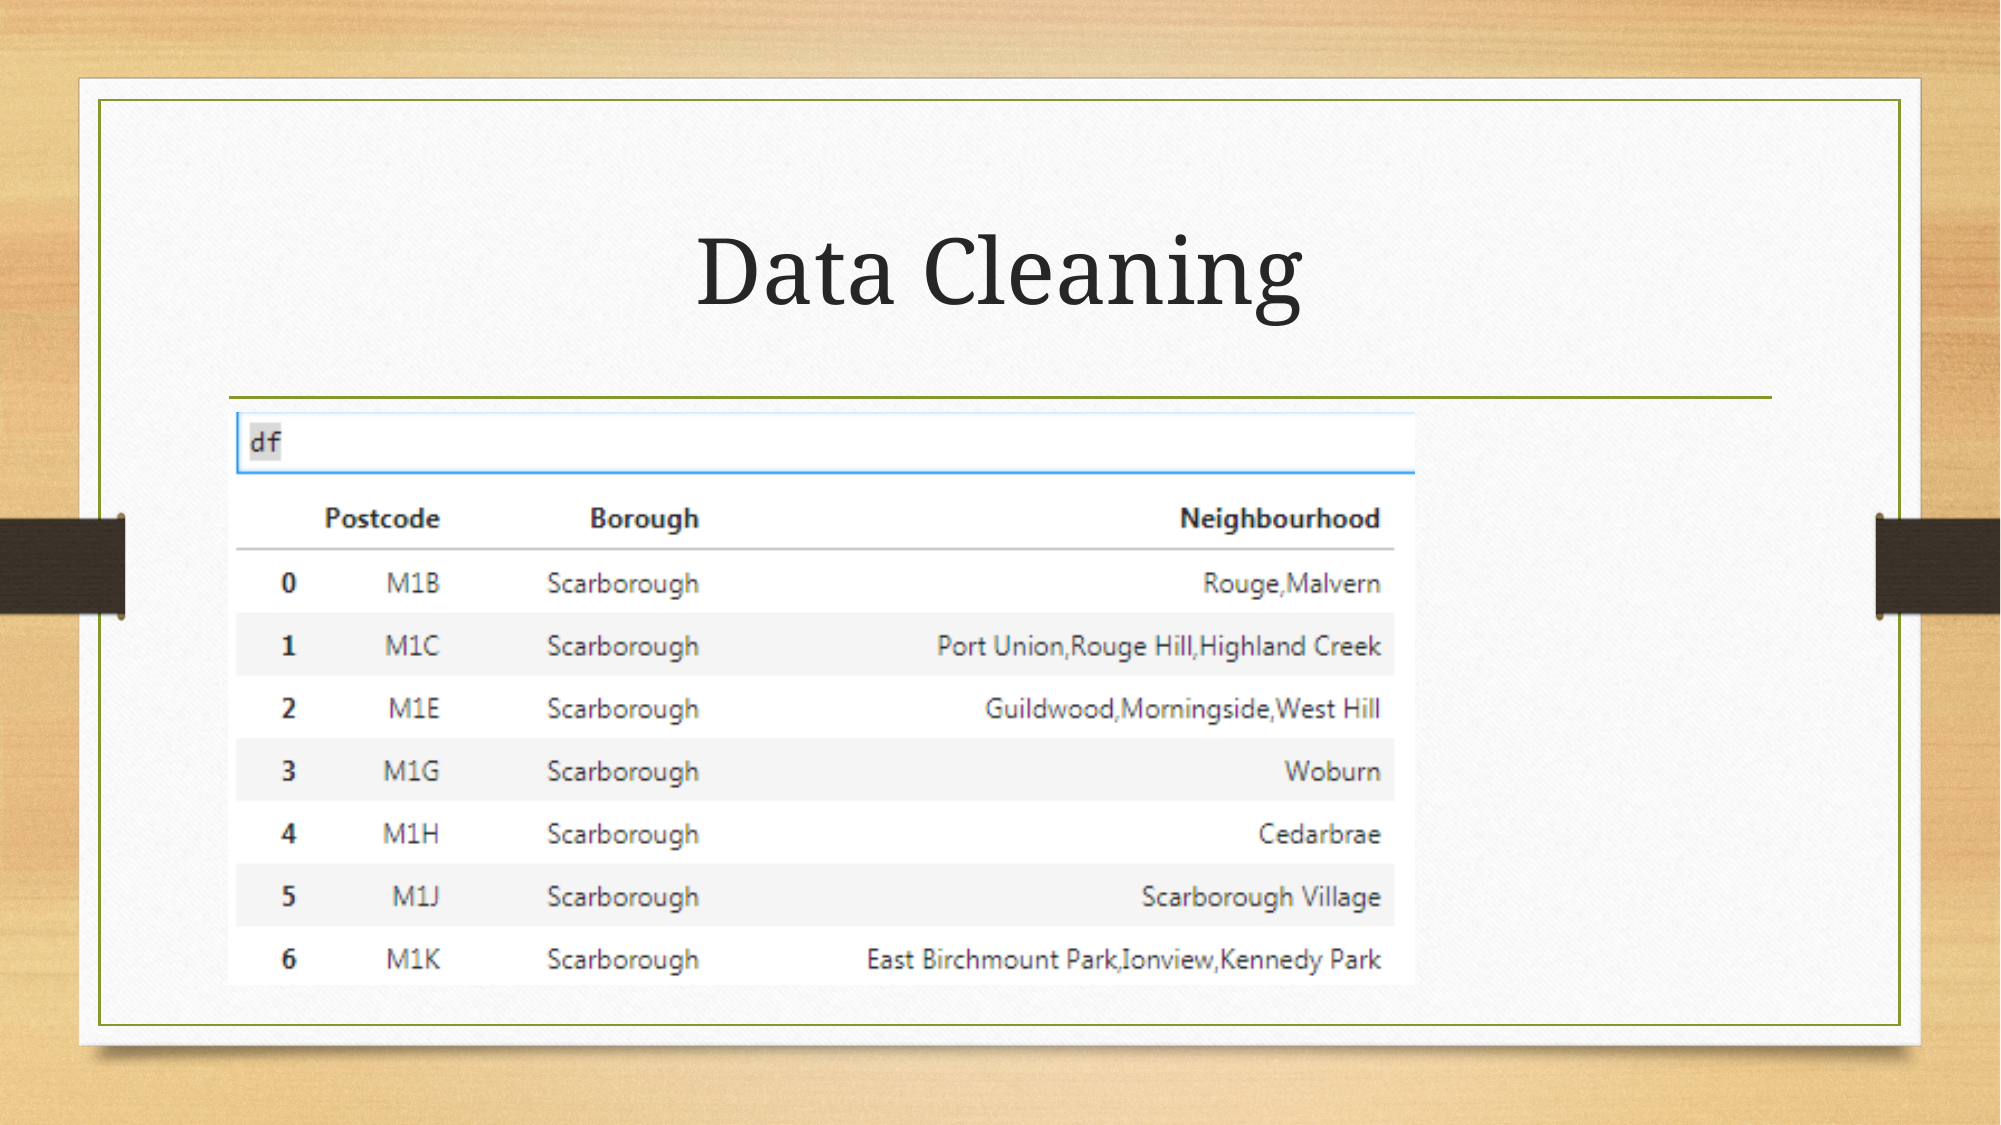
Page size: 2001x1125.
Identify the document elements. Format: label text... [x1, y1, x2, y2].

title Data Cleaning [212, 161, 1788, 375]
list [227, 412, 1415, 985]
picture [0, 0, 2001, 1125]
